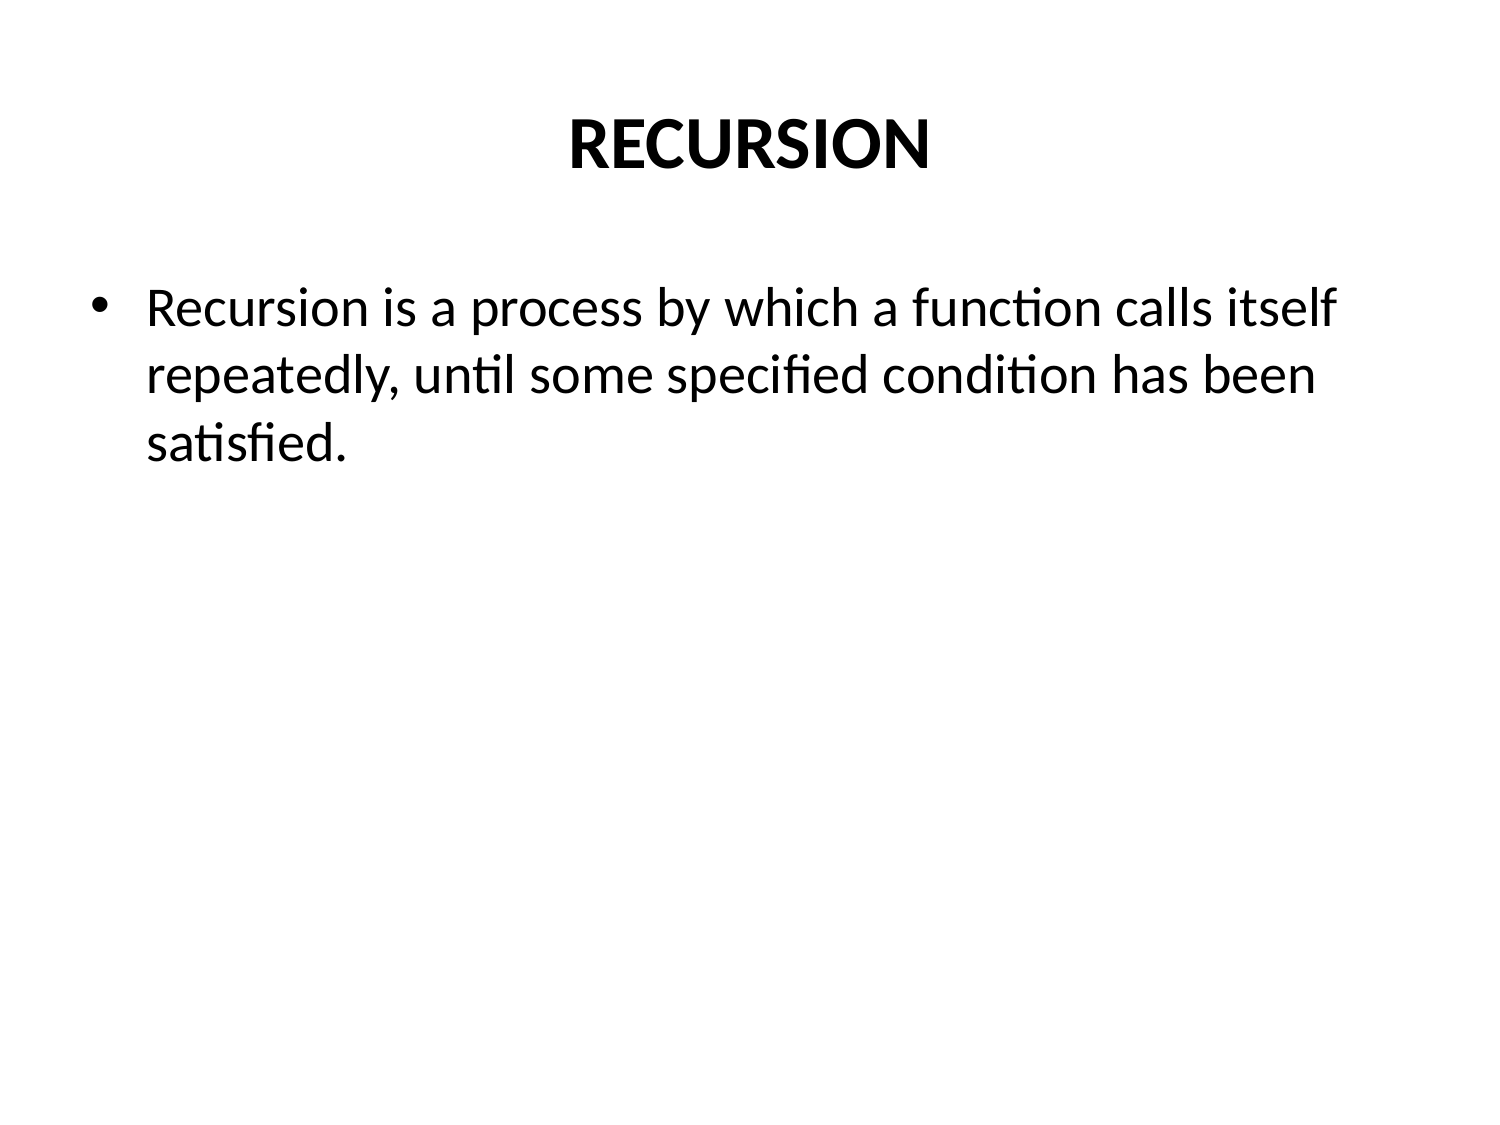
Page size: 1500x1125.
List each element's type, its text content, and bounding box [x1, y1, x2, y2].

title RECURSION [75, 45, 1425, 233]
list Recursion is a process by which a function calls itself repeatedly, until some specified condition has been satisfied. [75, 262, 1425, 1005]
